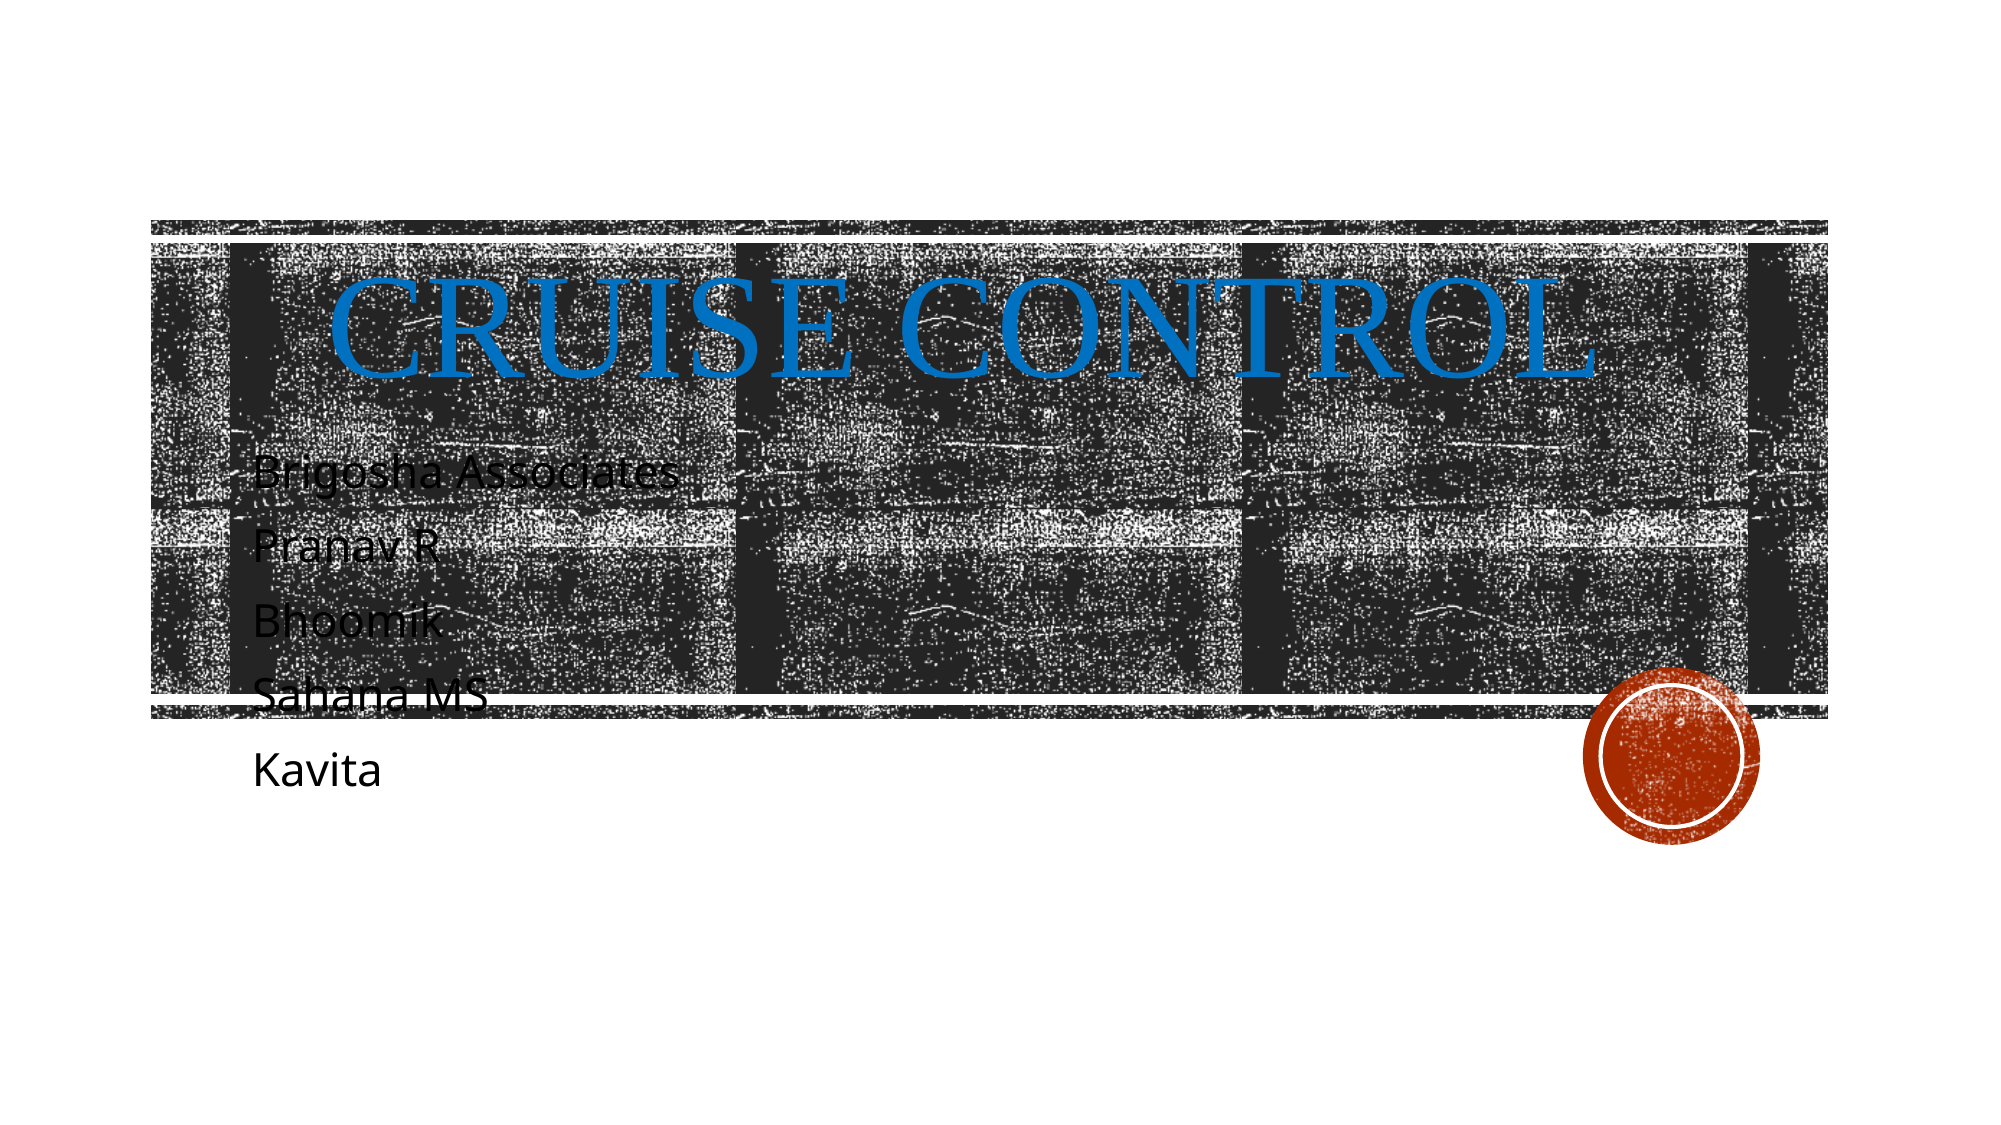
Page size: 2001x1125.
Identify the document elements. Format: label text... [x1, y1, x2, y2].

title Cruise control [172, 243, 1759, 427]
subtitle Brigosha Associates Pranav R Bhoomik Sahana MS Kavita [236, 441, 1536, 866]
